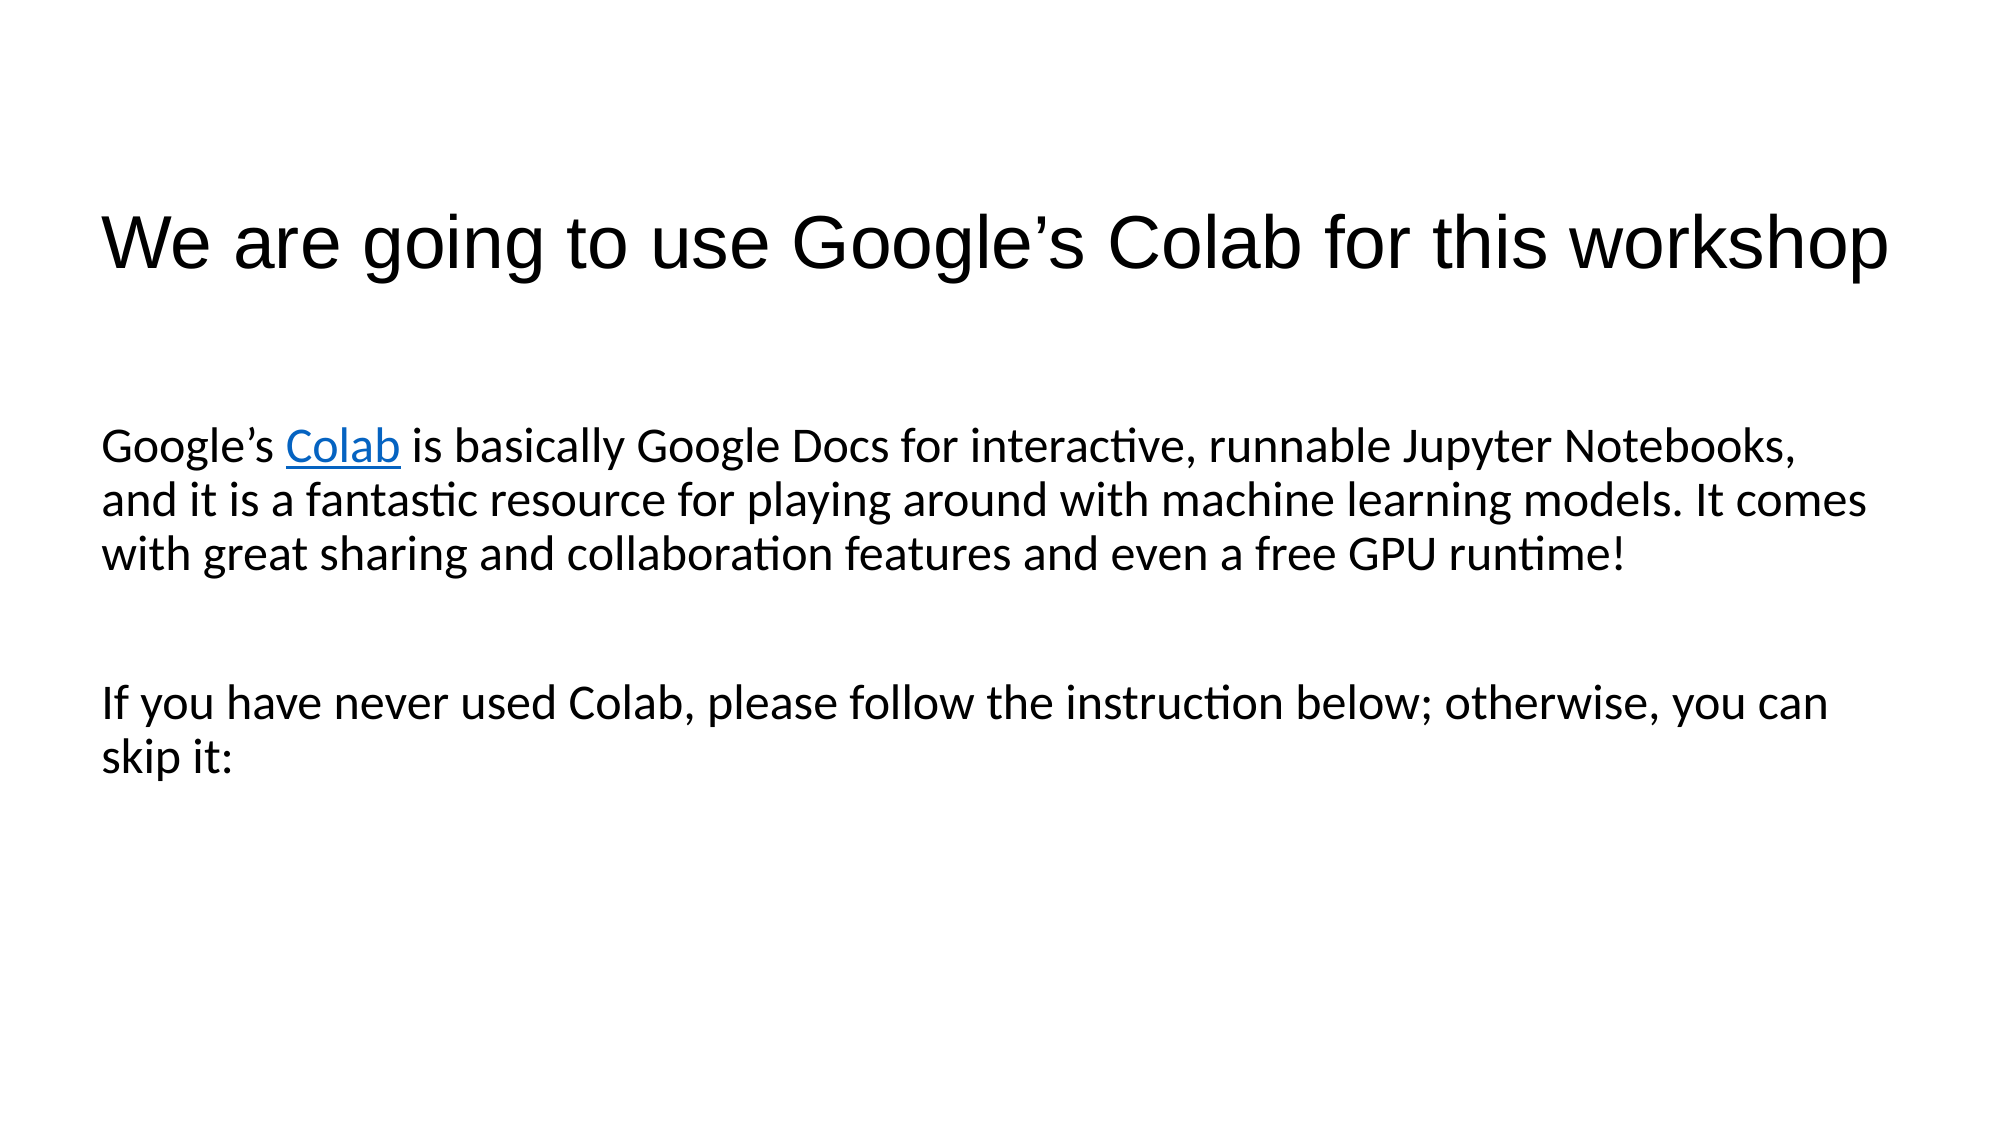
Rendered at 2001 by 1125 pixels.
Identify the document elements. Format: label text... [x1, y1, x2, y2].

title We are going to use Google’s Colab for this workshop [86, 76, 1924, 293]
subtitle Google’s Colab is basically Google Docs for interactive, runnable Jupyter Notebooks, and it is a fantastic resource for playing around with machine learning models. It comes with great sharing and collaboration features and even a free GPU runtime! If you have never used Colab, please follow the instruction below; otherwise, you can skip it: [86, 411, 1893, 863]
